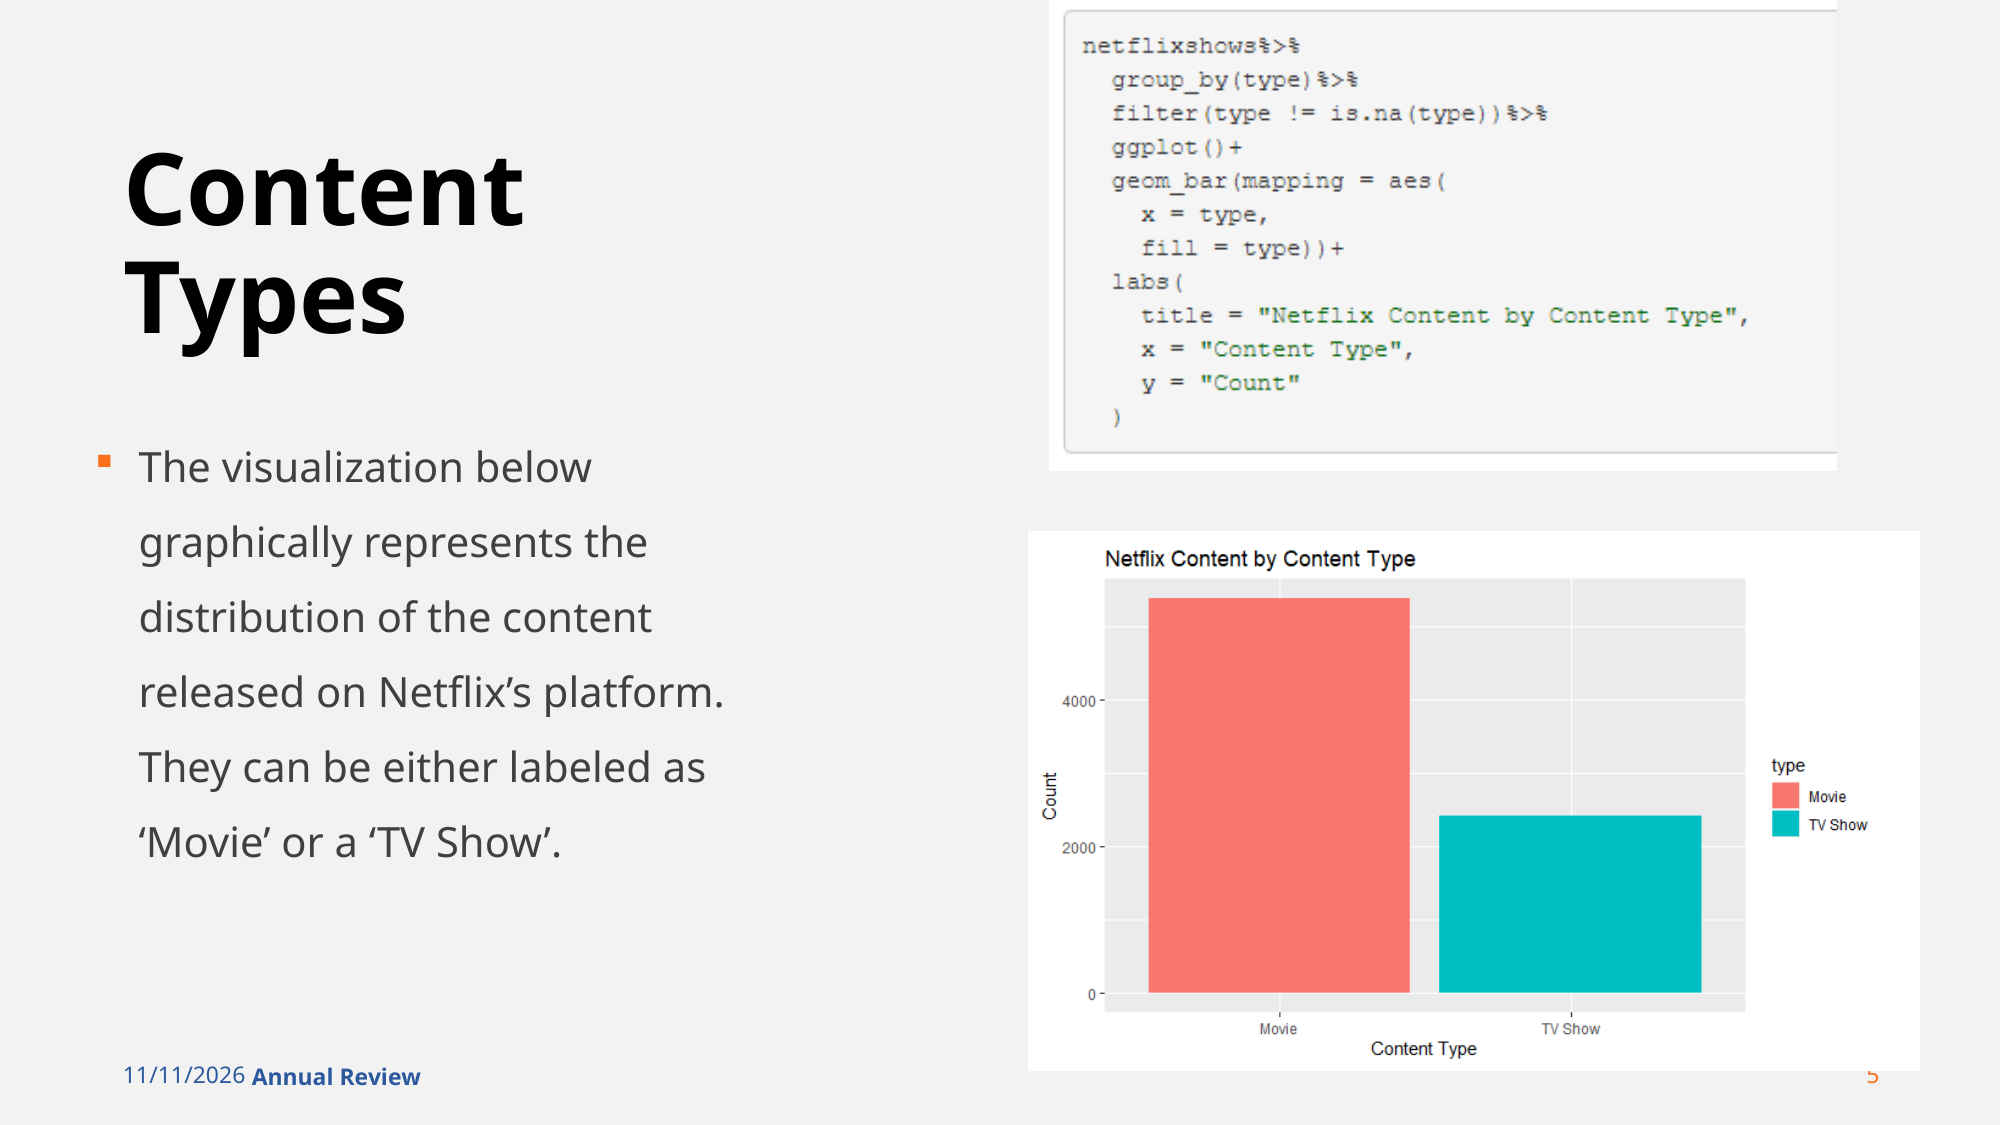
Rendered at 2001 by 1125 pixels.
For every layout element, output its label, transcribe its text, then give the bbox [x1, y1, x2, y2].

picture [1028, 531, 1920, 1071]
list The visualization below graphically represents the distribution of the content released on Netflix’s platform. They can be either labeled as ‘Movie’ or a ‘TV Show’. [79, 408, 782, 993]
title Content Types [108, 132, 810, 269]
picture [1049, 0, 1837, 471]
